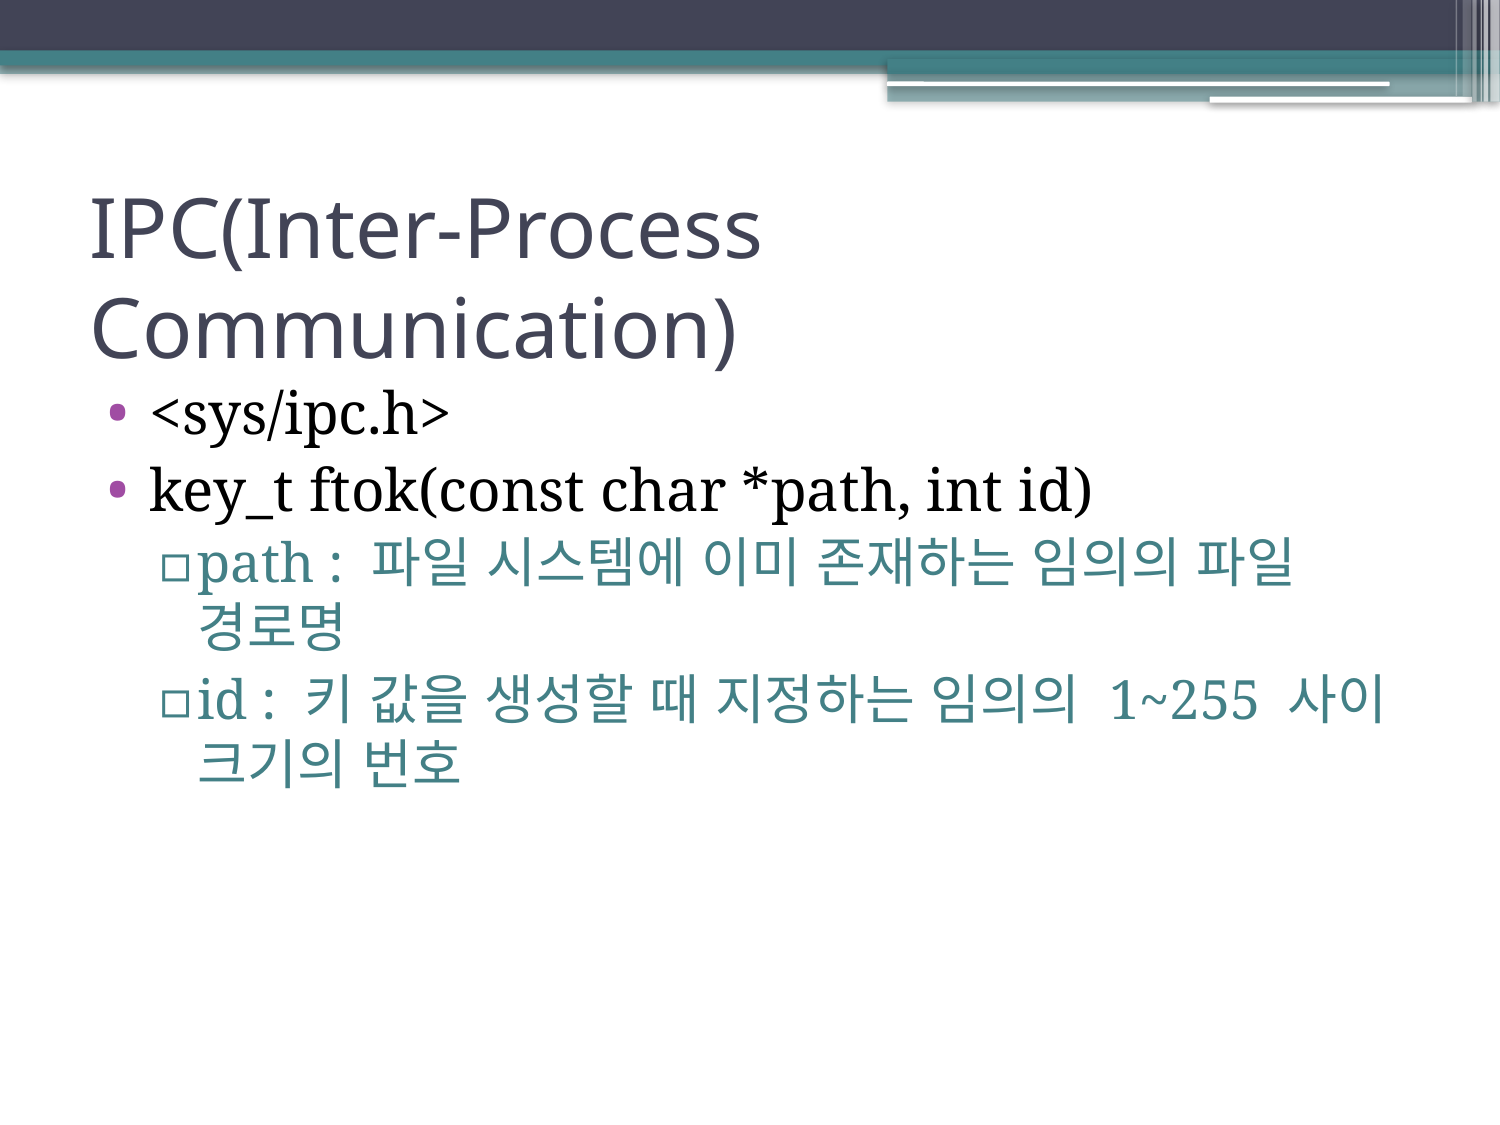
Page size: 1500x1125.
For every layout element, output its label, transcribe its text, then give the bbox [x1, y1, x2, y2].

list <sys/ipc.h> key_t ftok(const char *path, int id) path : 파일 시스템에 이미 존재하는 임의의 파일 경로명 id : 키 값을 생성할 때 지정하는 임의의 1~255 사이 크기의 번호 [75, 368, 1425, 1079]
title IPC(Inter-Process Communication) [75, 187, 1425, 363]
